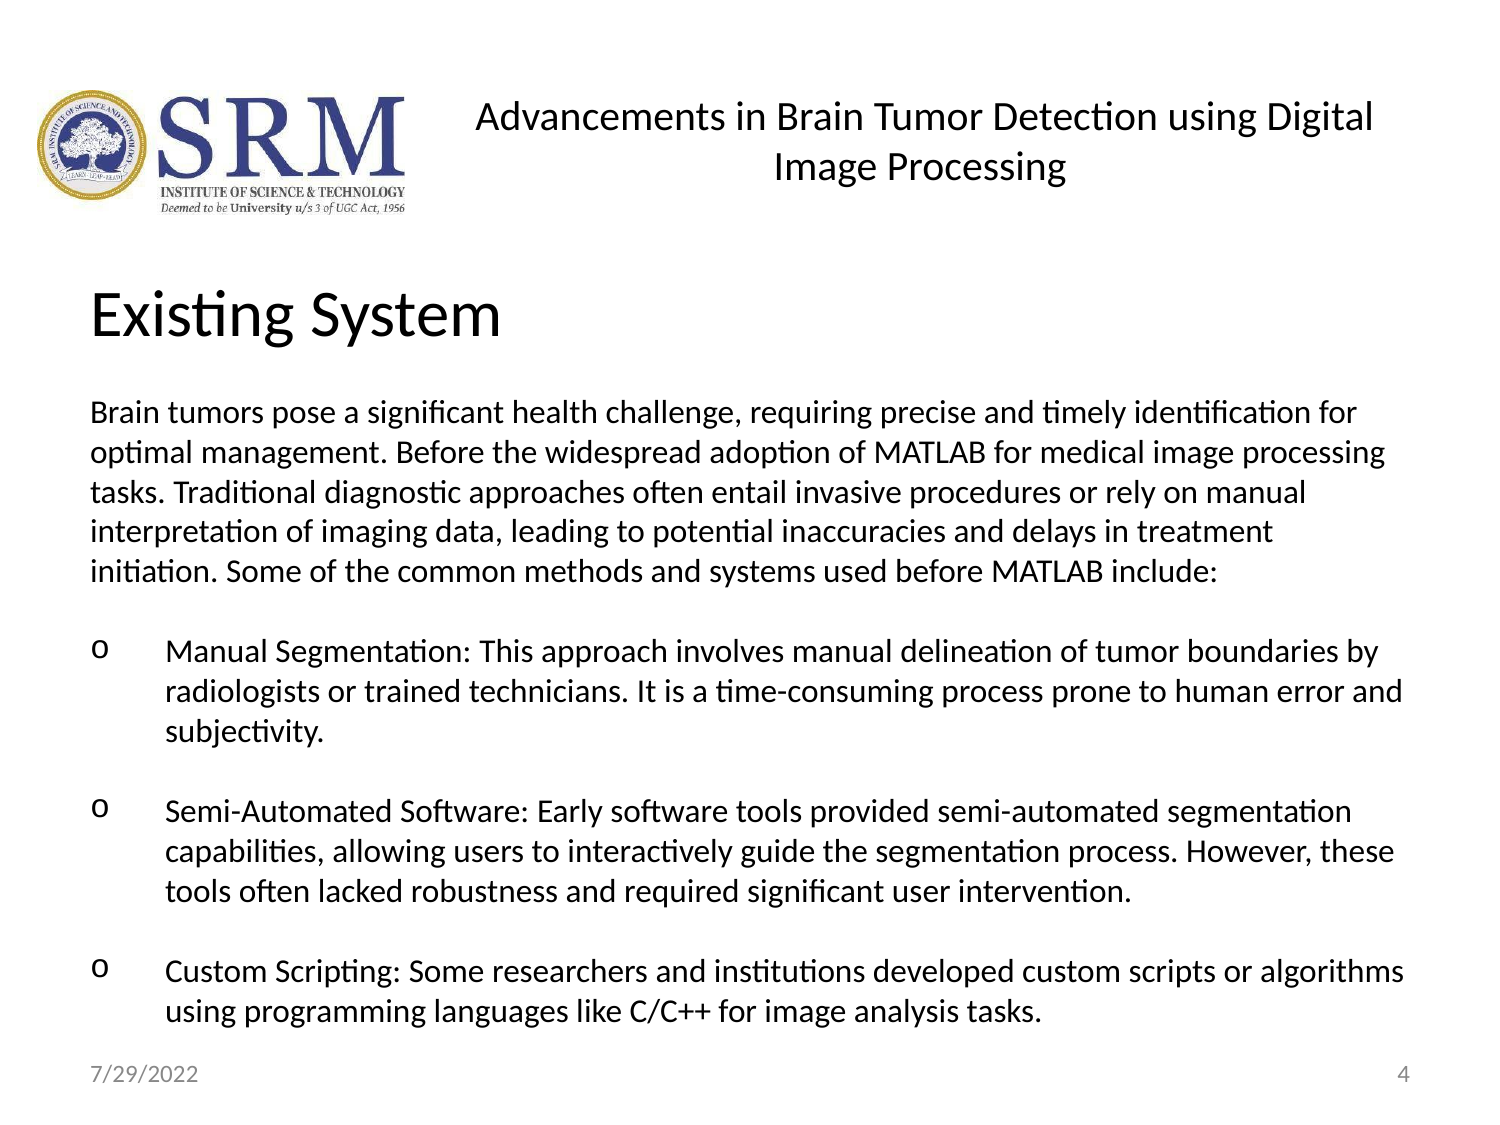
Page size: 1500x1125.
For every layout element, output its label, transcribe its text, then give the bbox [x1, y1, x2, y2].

title Advancements in Brain Tumor Detection using Digital Image Processing [425, 45, 1425, 233]
slide_number 4 [1074, 1042, 1425, 1103]
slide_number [75, 1042, 425, 1103]
list Existing System Brain tumors pose a significant health challenge, requiring precise and timely identification for optimal management. Before the widespread adoption of MATLAB for medical image processing tasks. Traditional diagnostic approaches often entail invasive procedures or rely on manual interpretation of imaging data, leading to potential inaccuracies and delays in treatment initiation. Some of the common methods and systems used before MATLAB include: Manual Segmentation: This approach involves manual delineation of tumor boundaries by radiologists or trained technicians. It is a time-consuming process prone to human error and subjectivity. Semi-Automated Software: Early software tools provided semi-automated segmentation capabilities, allowing users to interactively guide the segmentation process. However, these tools often lacked robustness and required significant user intervention. Custom Scripting: Some researchers and institutions developed custom scripts or algorithms using programming languages like C/C++ for image analysis tasks. [75, 262, 1425, 1005]
picture [37, 90, 405, 215]
